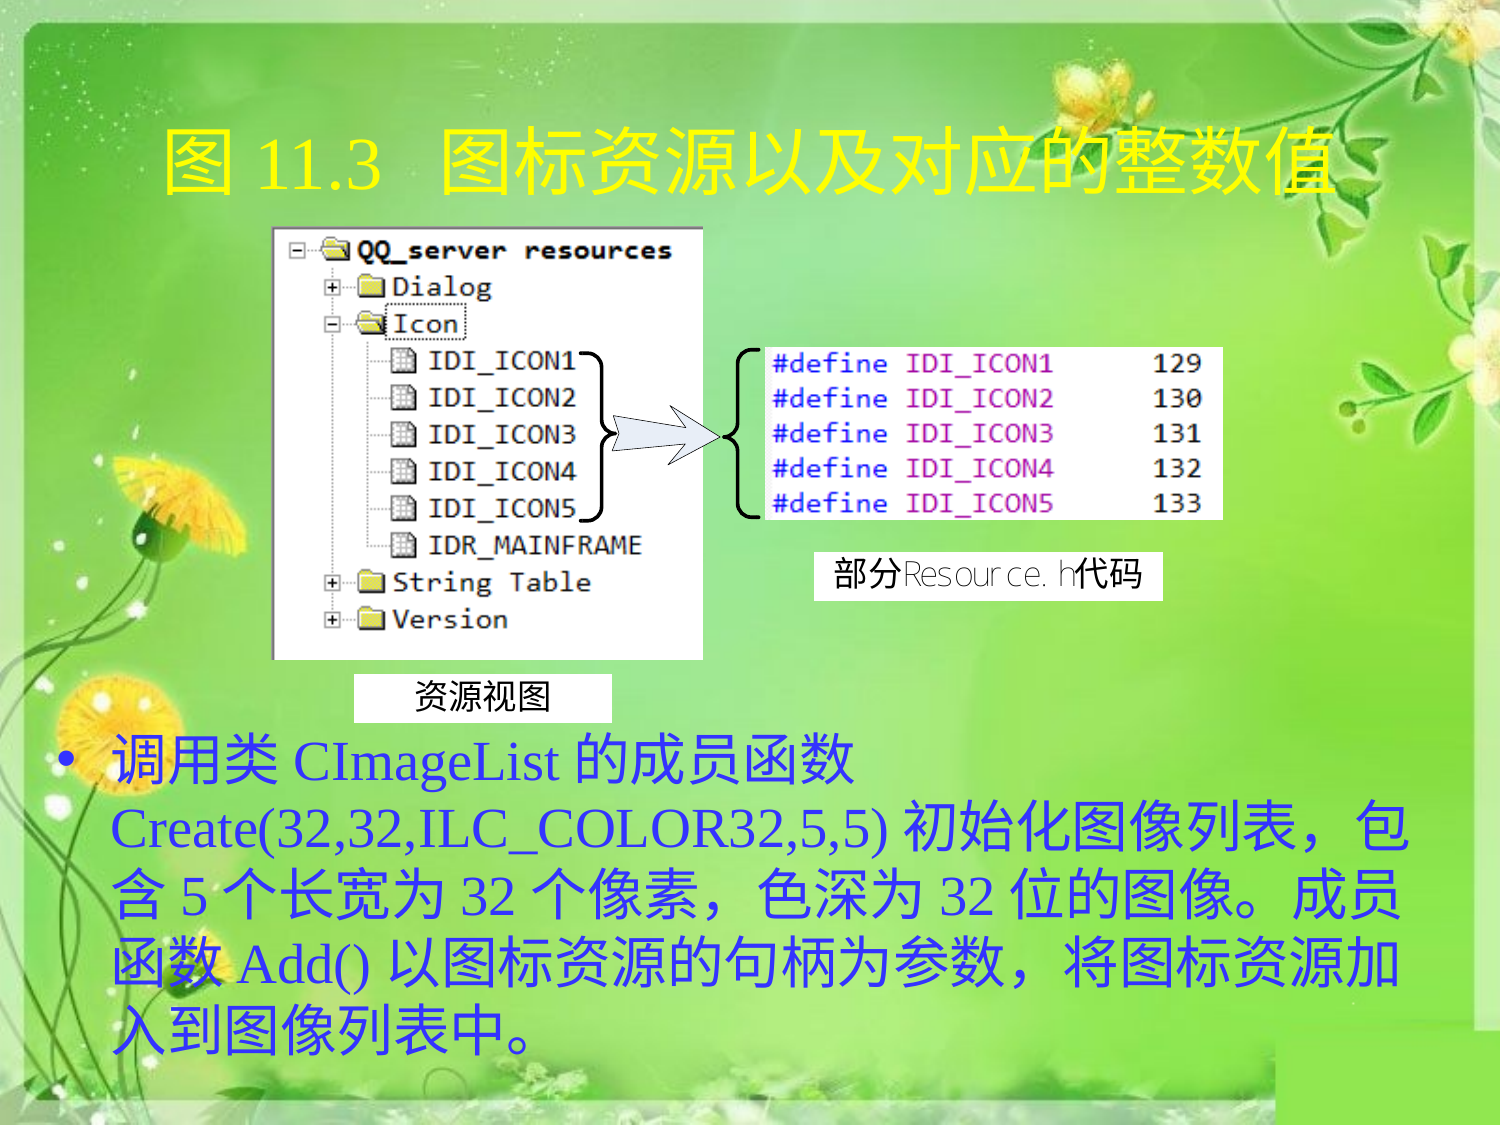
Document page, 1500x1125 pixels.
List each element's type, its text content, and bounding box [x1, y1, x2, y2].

title 图11.3 图标资源以及对应的整数值 [29, 66, 1471, 254]
picture [0, 1, 1500, 1125]
list 调用类CImageList的成员函数Create(32,32,ILC_COLOR32,5,5)初始化图像列表，包含5个长宽为32个像素，色深为32位的图像。成员函数Add()以图标资源的句柄为参数，将图标资源加入到图像列表中。 [41, 716, 1449, 1071]
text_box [265, 221, 1228, 729]
